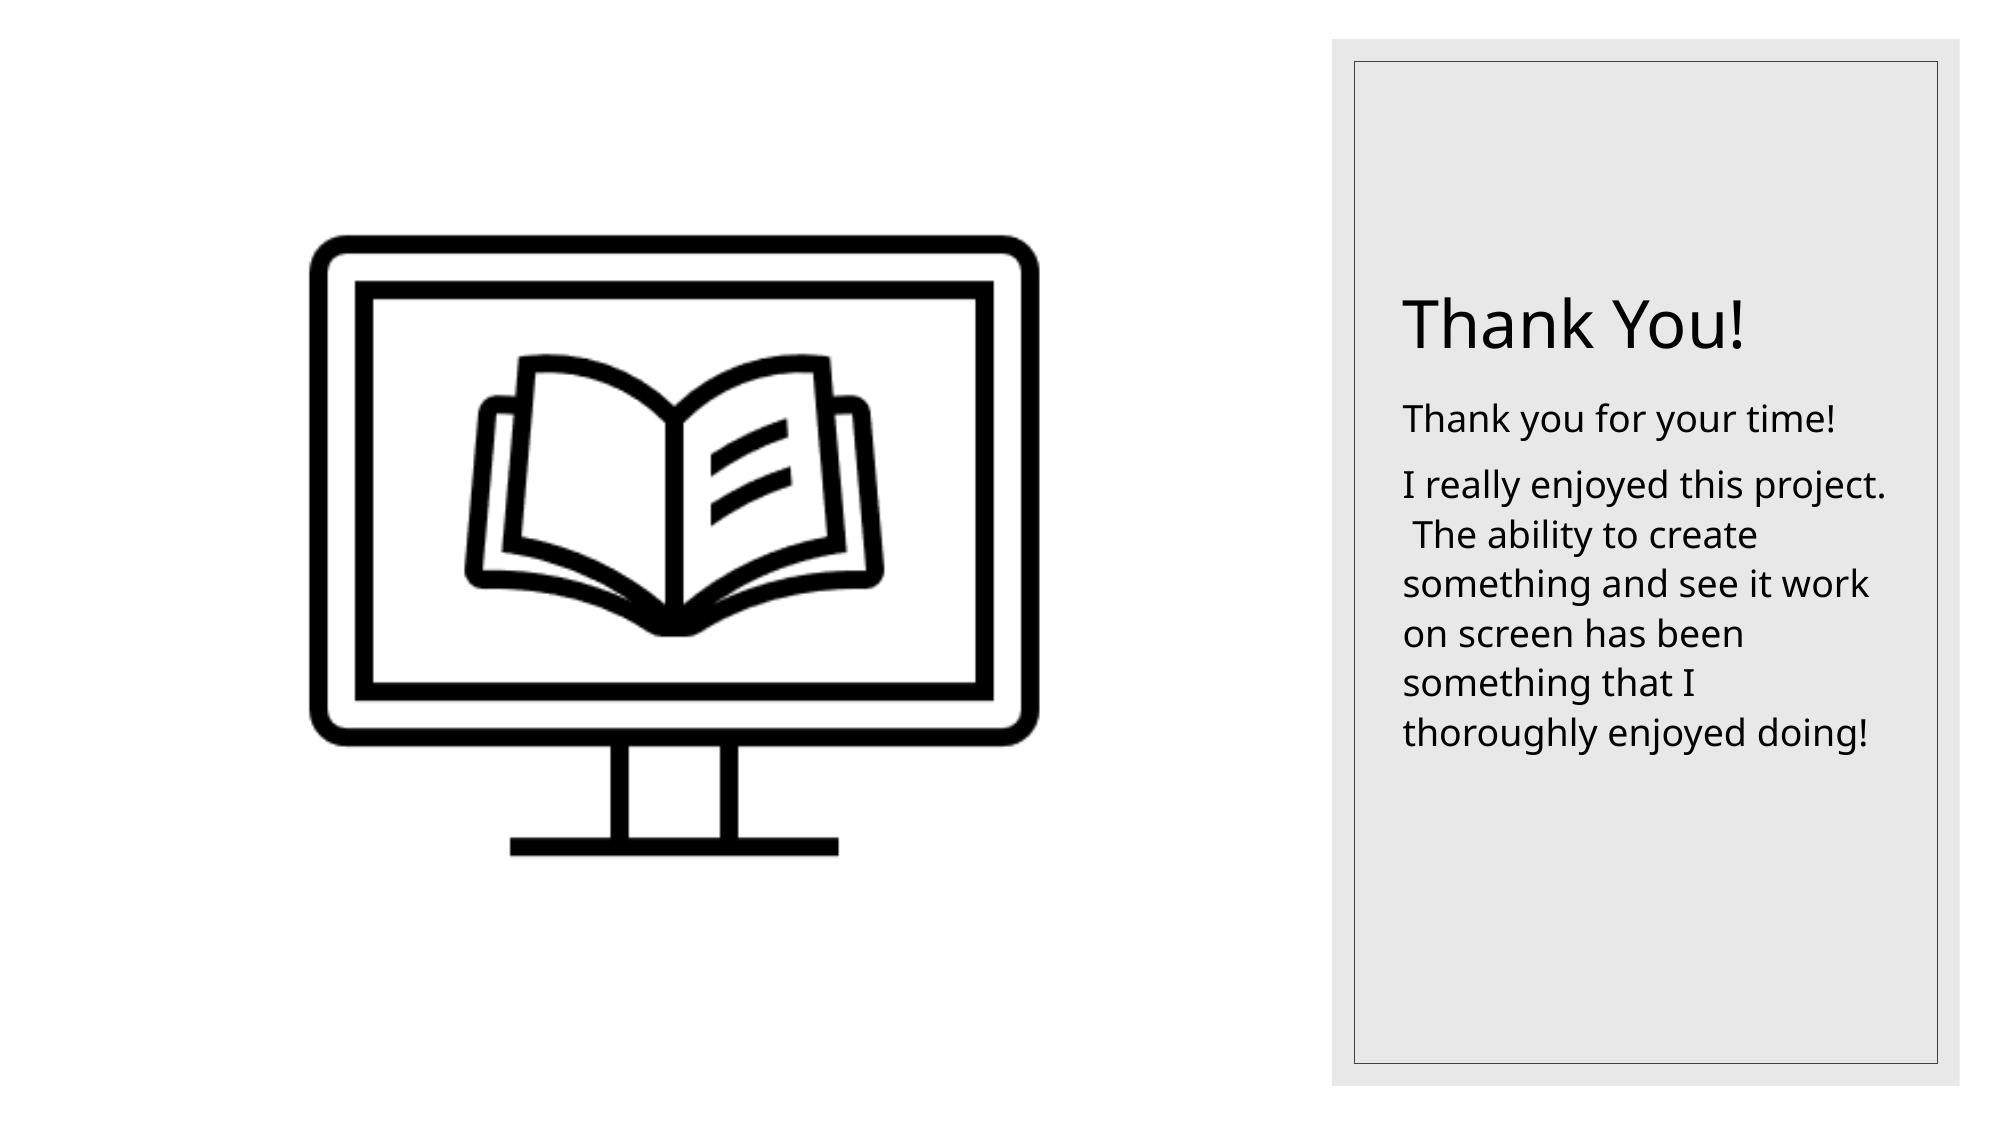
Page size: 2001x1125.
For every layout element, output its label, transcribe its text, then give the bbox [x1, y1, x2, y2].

title Thank You! [1387, 99, 1907, 370]
list Thank you for your time! I really enjoyed this project. The ability to create something and see it work on screen has been something that I thoroughly enjoyed doing! [1387, 383, 1907, 975]
picture [237, 99, 1113, 975]
